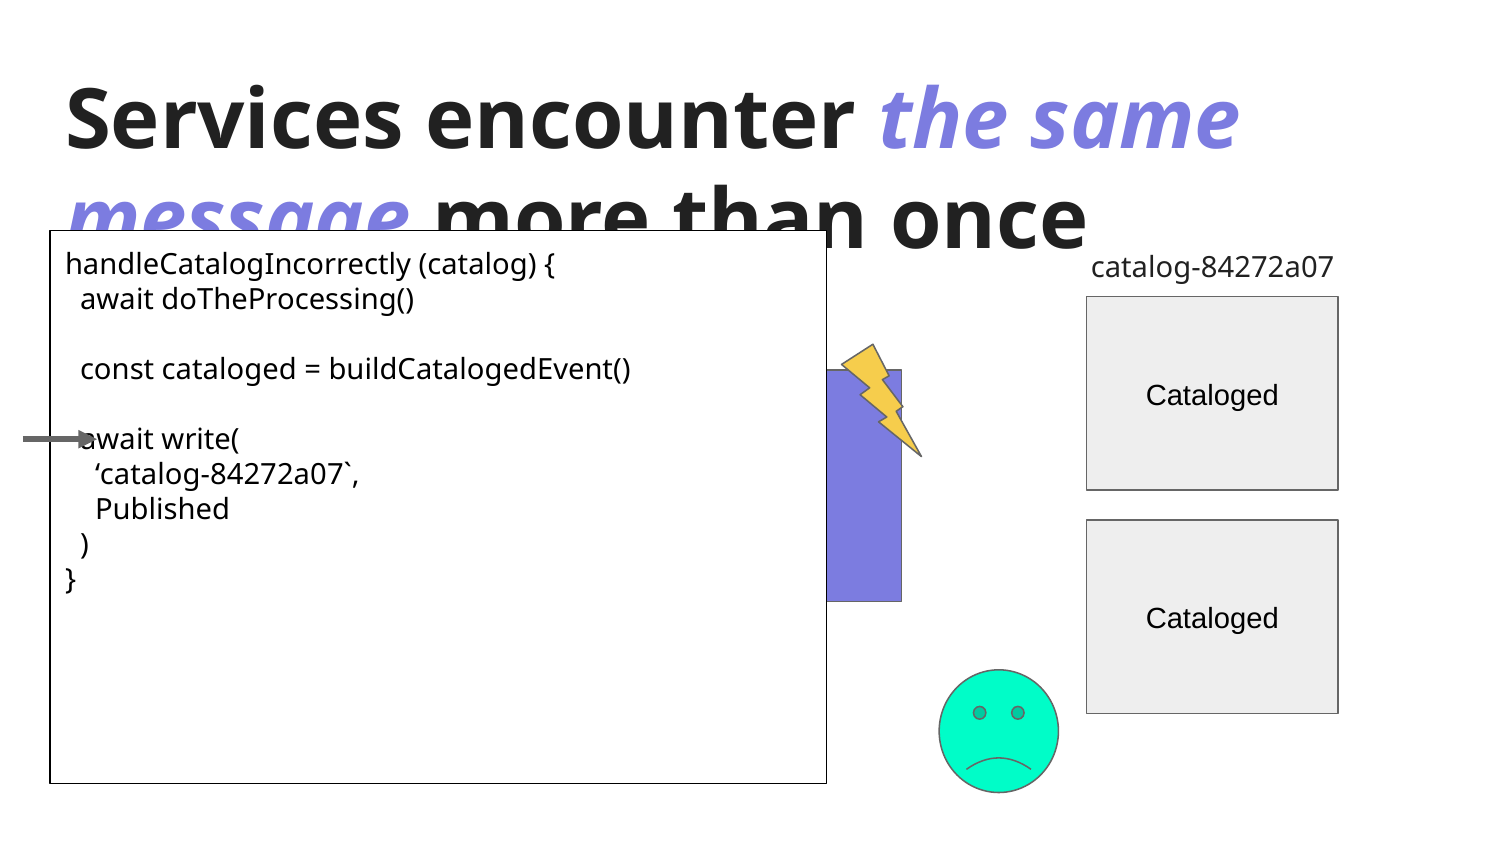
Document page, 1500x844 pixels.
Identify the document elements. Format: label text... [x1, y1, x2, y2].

text_box [898, 400, 903, 411]
text_box catalog-84272a07 [992, 232, 1433, 287]
text_box ? [612, 145, 898, 441]
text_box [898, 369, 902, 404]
text_box [939, 669, 1059, 793]
text_box Cataloged [1086, 296, 1339, 491]
text_box [898, 414, 922, 457]
text_box handleCatalogIncorrectly (catalog) { await doTheProcessing() const cataloged = buildCatalogedEvent() await write( ‘catalog-84272a07`, Published ) } [50, 230, 827, 784]
text_box Video Publishing Service [827, 439, 902, 602]
title Services encounter the same message more than once [50, 50, 1451, 174]
text_box Cataloged [1086, 519, 1339, 714]
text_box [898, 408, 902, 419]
